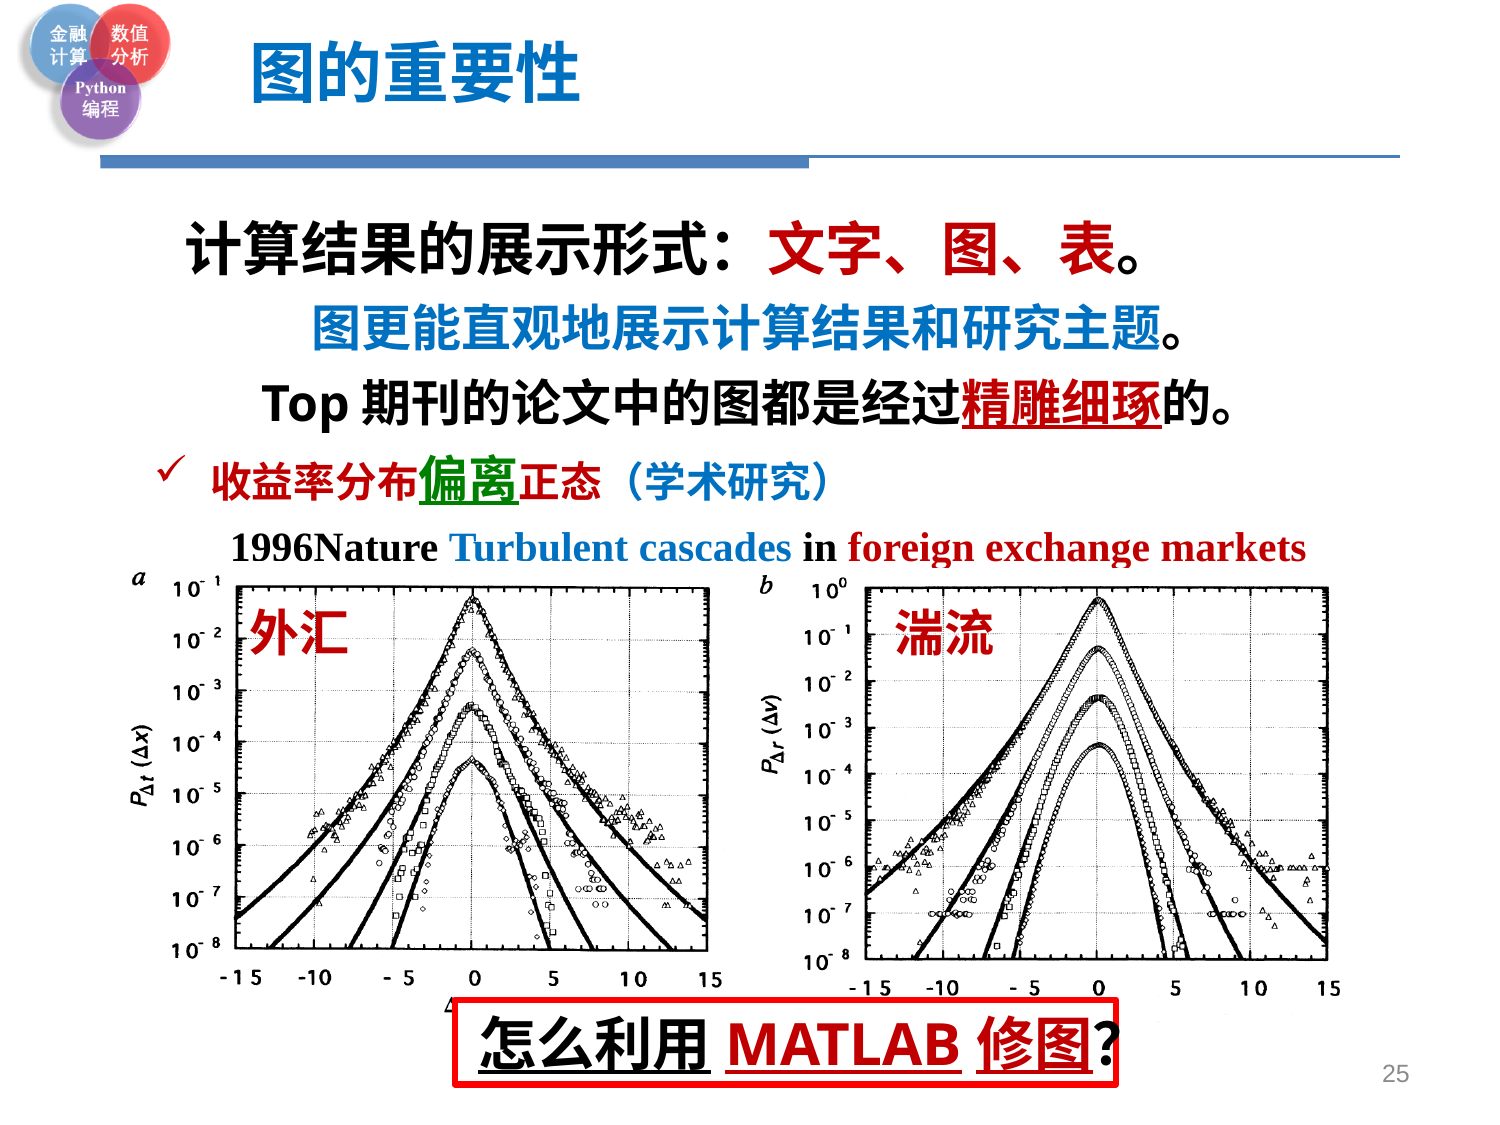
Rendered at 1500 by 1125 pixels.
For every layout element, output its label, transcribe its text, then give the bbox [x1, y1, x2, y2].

picture [743, 568, 1350, 1028]
text_box 怎么利用MATLAB修图？ [454, 1021, 1117, 1085]
slide_number 25 [1074, 1042, 1425, 1103]
picture [17, 0, 172, 154]
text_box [100, 156, 1400, 169]
picture [103, 561, 733, 1018]
text_box 计算结果的展示形式：文字、图、表。 图更能直观地展示计算结果和研究主题。 Top期刊的论文中的图都是经过精雕细琢的。 [170, 186, 1354, 439]
text_box 图的重要性 [234, 23, 1418, 119]
text_box 收益率分布偏离正态（学术研究） 1996Nature Turbulent cascades in foreign exchange markets [139, 409, 1339, 571]
